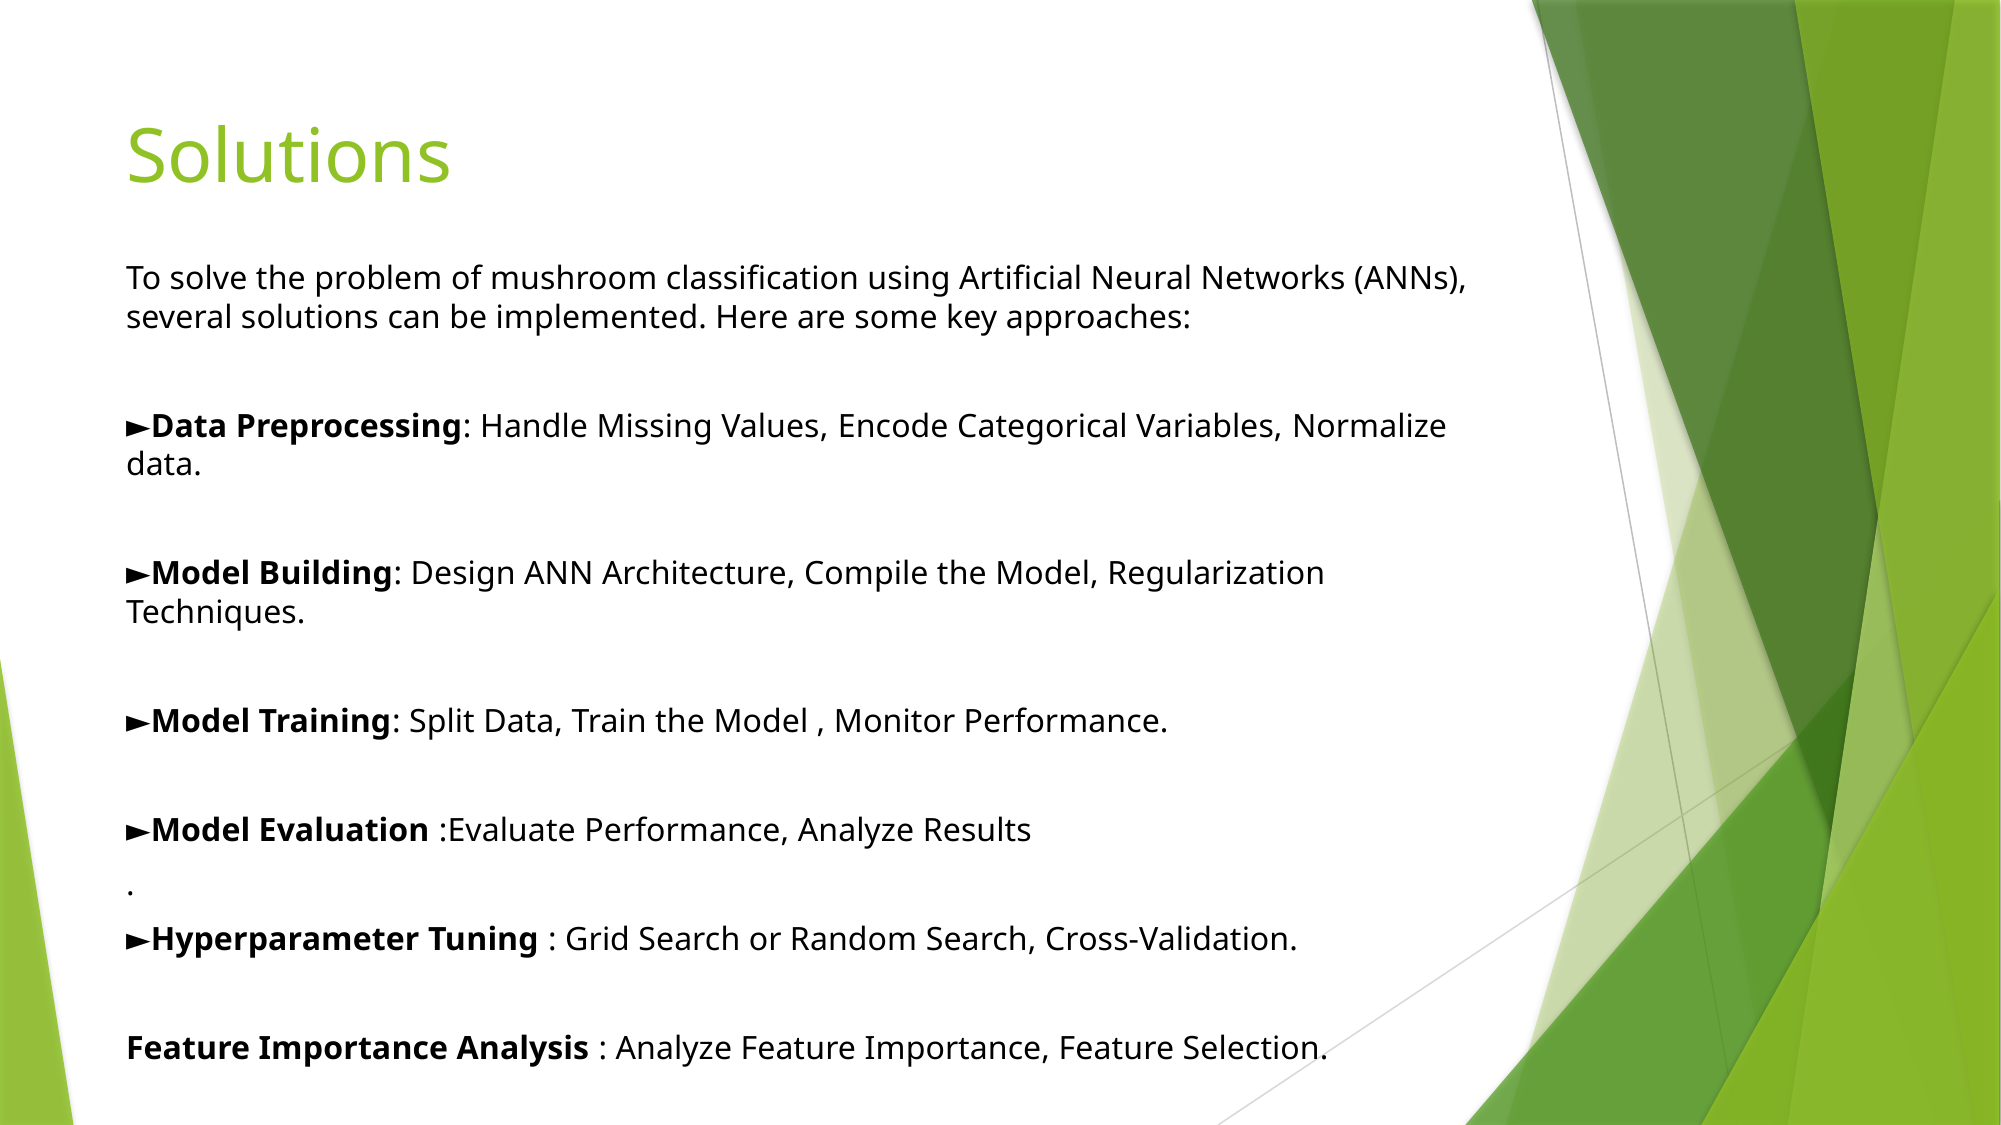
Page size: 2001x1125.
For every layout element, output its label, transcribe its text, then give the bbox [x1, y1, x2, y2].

list To solve the problem of mushroom classification using Artificial Neural Networks (ANNs), several solutions can be implemented. Here are some key approaches: ►Data Preprocessing: Handle Missing Values, Encode Categorical Variables, Normalize data. ►Model Building: Design ANN Architecture, Compile the Model, Regularization Techniques. ►Model Training: Split Data, Train the Model , Monitor Performance. ►Model Evaluation :Evaluate Performance, Analyze Results . ►Hyperparameter Tuning : Grid Search or Random Search, Cross-Validation. Feature Importance Analysis : Analyze Feature Importance, Feature Selection. [111, 249, 1522, 1075]
title Solutions [111, 99, 1522, 238]
